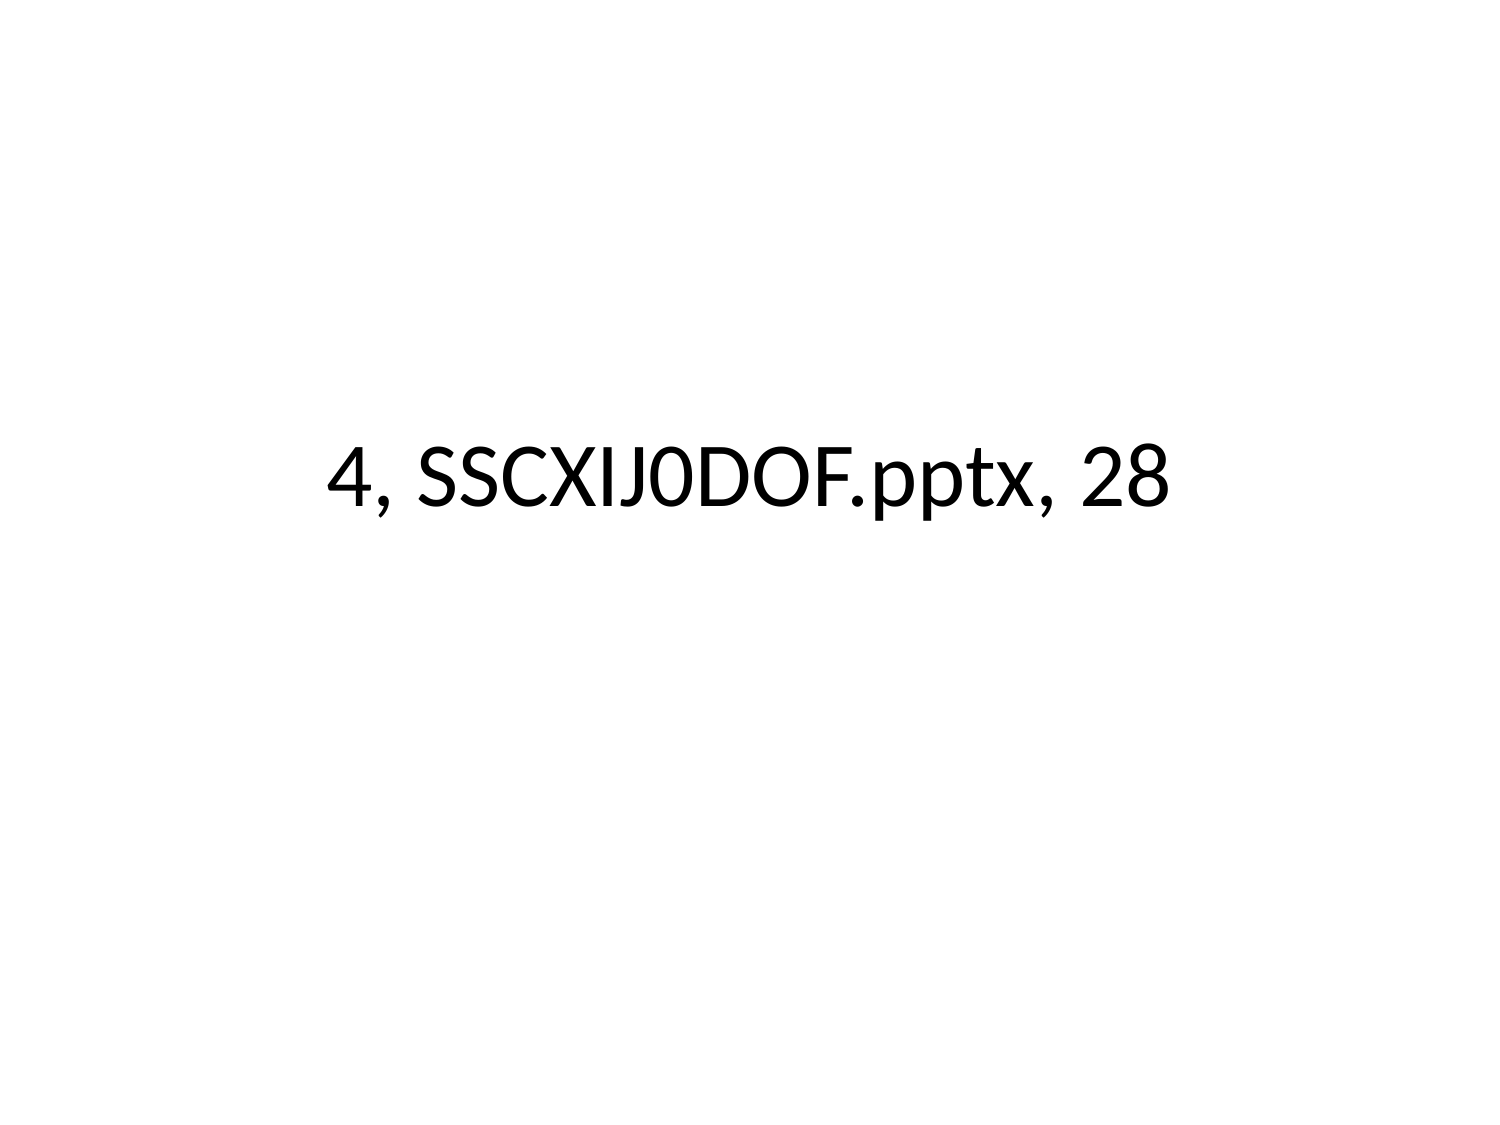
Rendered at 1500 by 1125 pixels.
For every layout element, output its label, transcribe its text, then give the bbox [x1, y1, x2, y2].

title 4, SSCXIJ0DOF.pptx, 28 [112, 349, 1388, 591]
